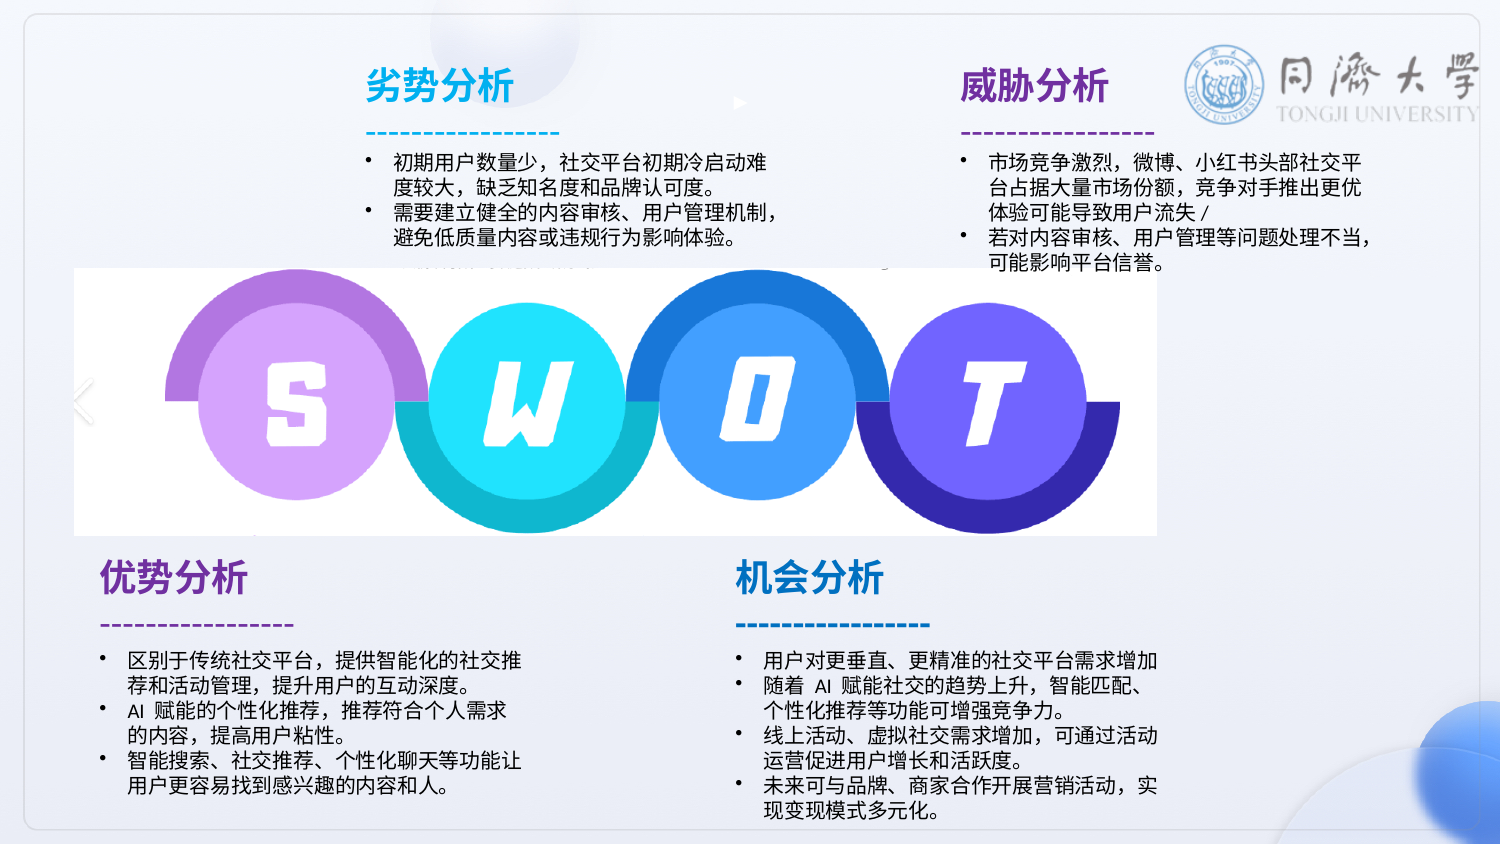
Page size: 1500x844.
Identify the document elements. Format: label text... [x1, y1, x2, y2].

text_box 威胁分析 ----------------- [945, 54, 1165, 142]
text_box 初期用户数量少，社交平台初期冷启动难度较大，缺乏知名度和品牌认可度。 需要建立健全的内容审核、用户管理机制，避免低质量内容或违规行为影响体验。 [350, 142, 793, 259]
text_box 用户对更垂直、更精准的社交平台需求增加 随着 AI 赋能社交的趋势上升，智能匹配、个性化推荐等功能可增强竞争力。 线上活动、虚拟社交需求增加，可通过活动运营促进用户增长和活跃度。 未来可与品牌、商家合作开展营销活动，实现变现模式多元化。 [720, 640, 1186, 811]
text_box 市场竞争激烈，微博、小红书头部社交平台占据大量市场份额，竞争对手推出更优体验可能导致用户流失/ 若对内容审核、用户管理等问题处理不当，可能影响平台信誉。 [945, 142, 1389, 289]
text_box 区别于传统社交平台，提供智能化的社交推荐和活动管理，提升用户的互动深度。 AI 赋能的个性化推荐，推荐符合个人需求的内容，提高用户粘性。 智能搜索、社交推荐、个性化聊天等功能让用户更容易找到感兴趣的内容和人。 [84, 640, 542, 811]
text_box 机会分析 ----------------- [720, 546, 946, 640]
picture [0, 0, 1500, 844]
text_box 劣势分析 ----------------- [350, 54, 576, 142]
text_box 优势分析 ----------------- [84, 546, 310, 640]
